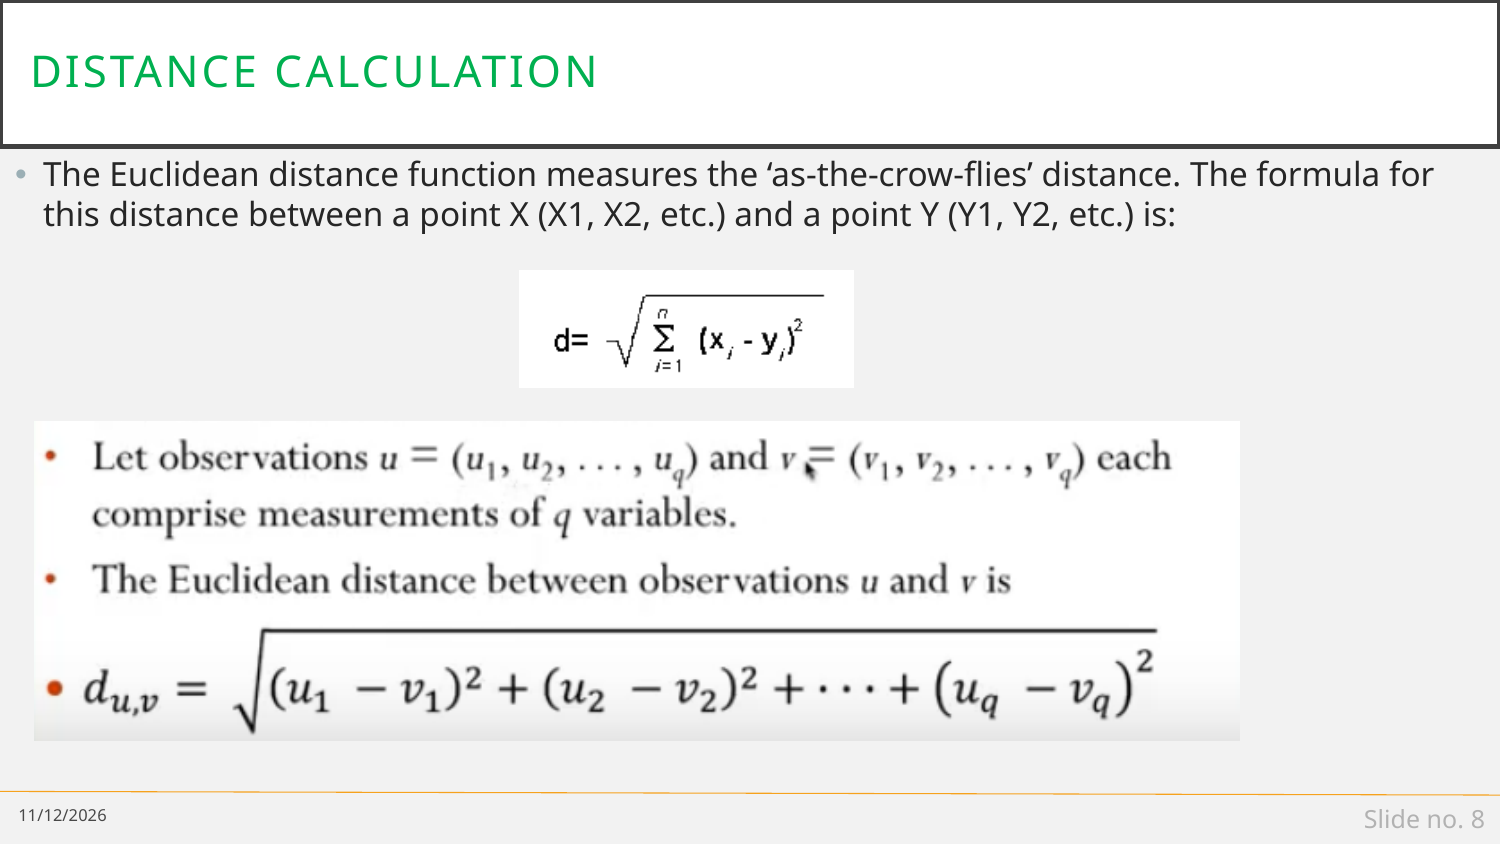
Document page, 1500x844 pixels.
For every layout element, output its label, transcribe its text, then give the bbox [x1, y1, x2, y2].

title Distance calculation [0, 0, 1500, 146]
picture [34, 421, 1240, 741]
slide_number Slide no. 8 [1162, 797, 1500, 843]
picture [518, 270, 854, 388]
list The Euclidean distance function measures the ‘as-the-crow-flies’ distance. The formula for this distance between a point X (X1, X2, etc.) and a point Y (Y1, Y2, etc.) is: [0, 146, 1500, 798]
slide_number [0, 796, 122, 837]
